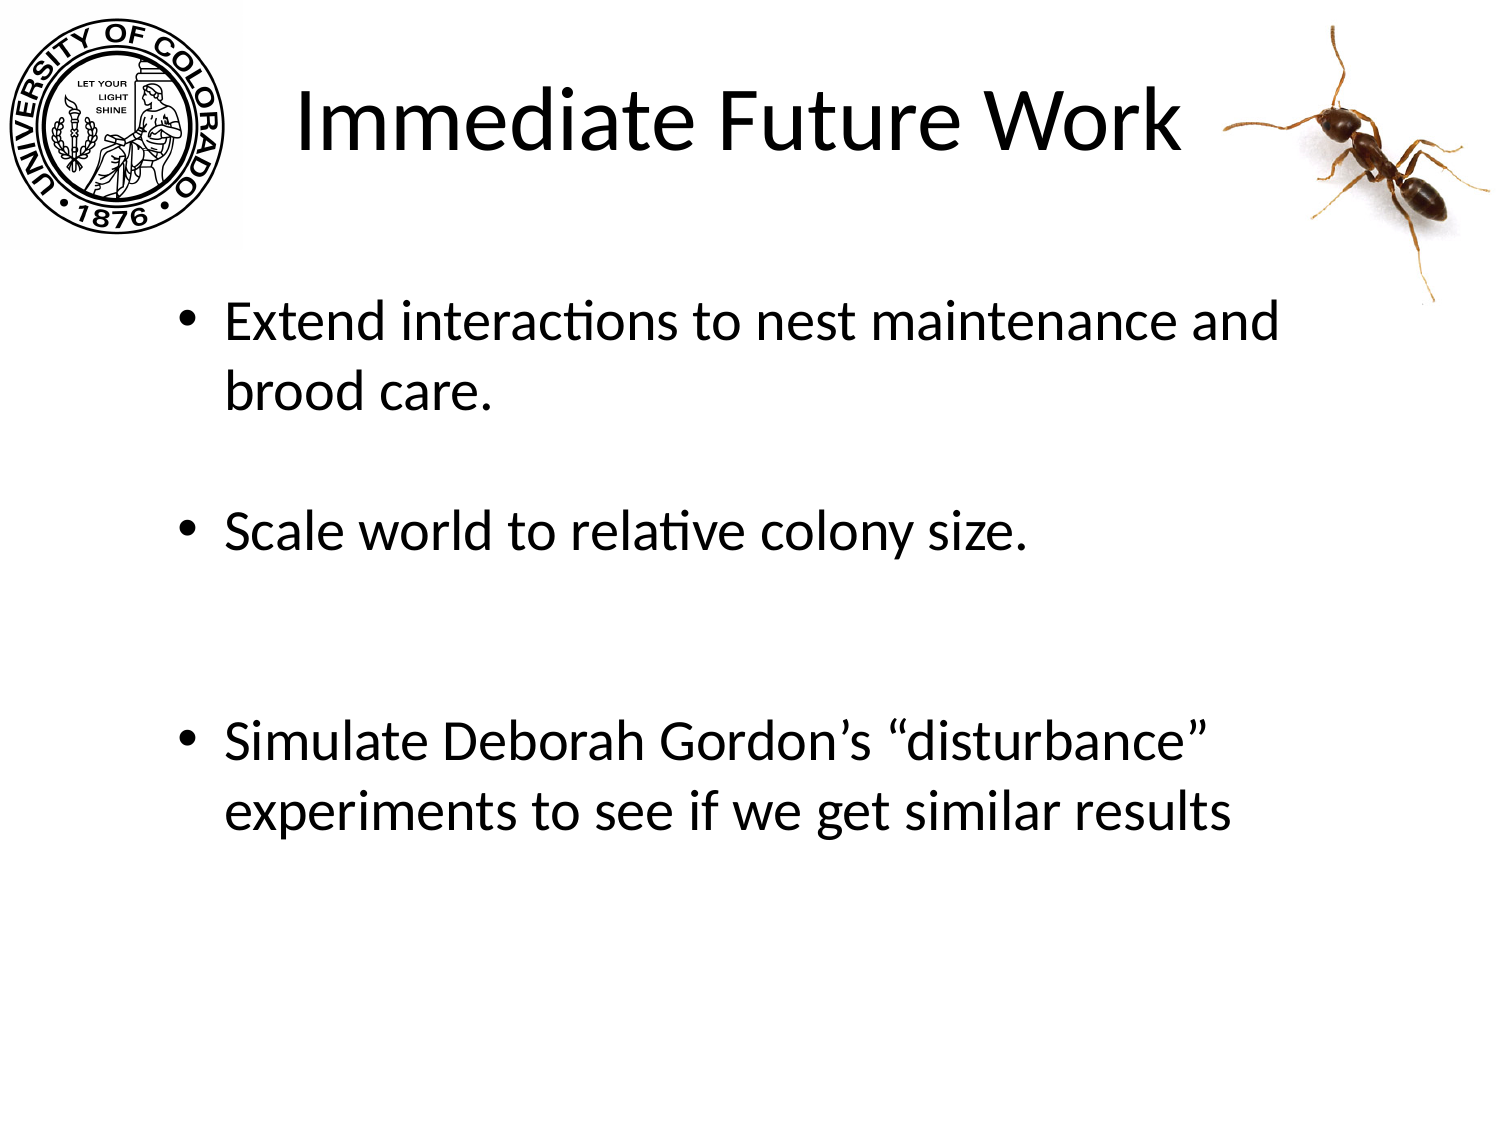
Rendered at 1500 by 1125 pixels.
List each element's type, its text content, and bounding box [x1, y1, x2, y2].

picture [1174, 0, 1500, 317]
text_box Extend interactions to nest maintenance and brood care. Scale world to relative colony size. Simulate Deborah Gordon’s “disturbance” experiments to see if we get similar results [162, 274, 1400, 940]
picture [0, 0, 243, 251]
text_box Immediate Future Work [279, 51, 1169, 177]
